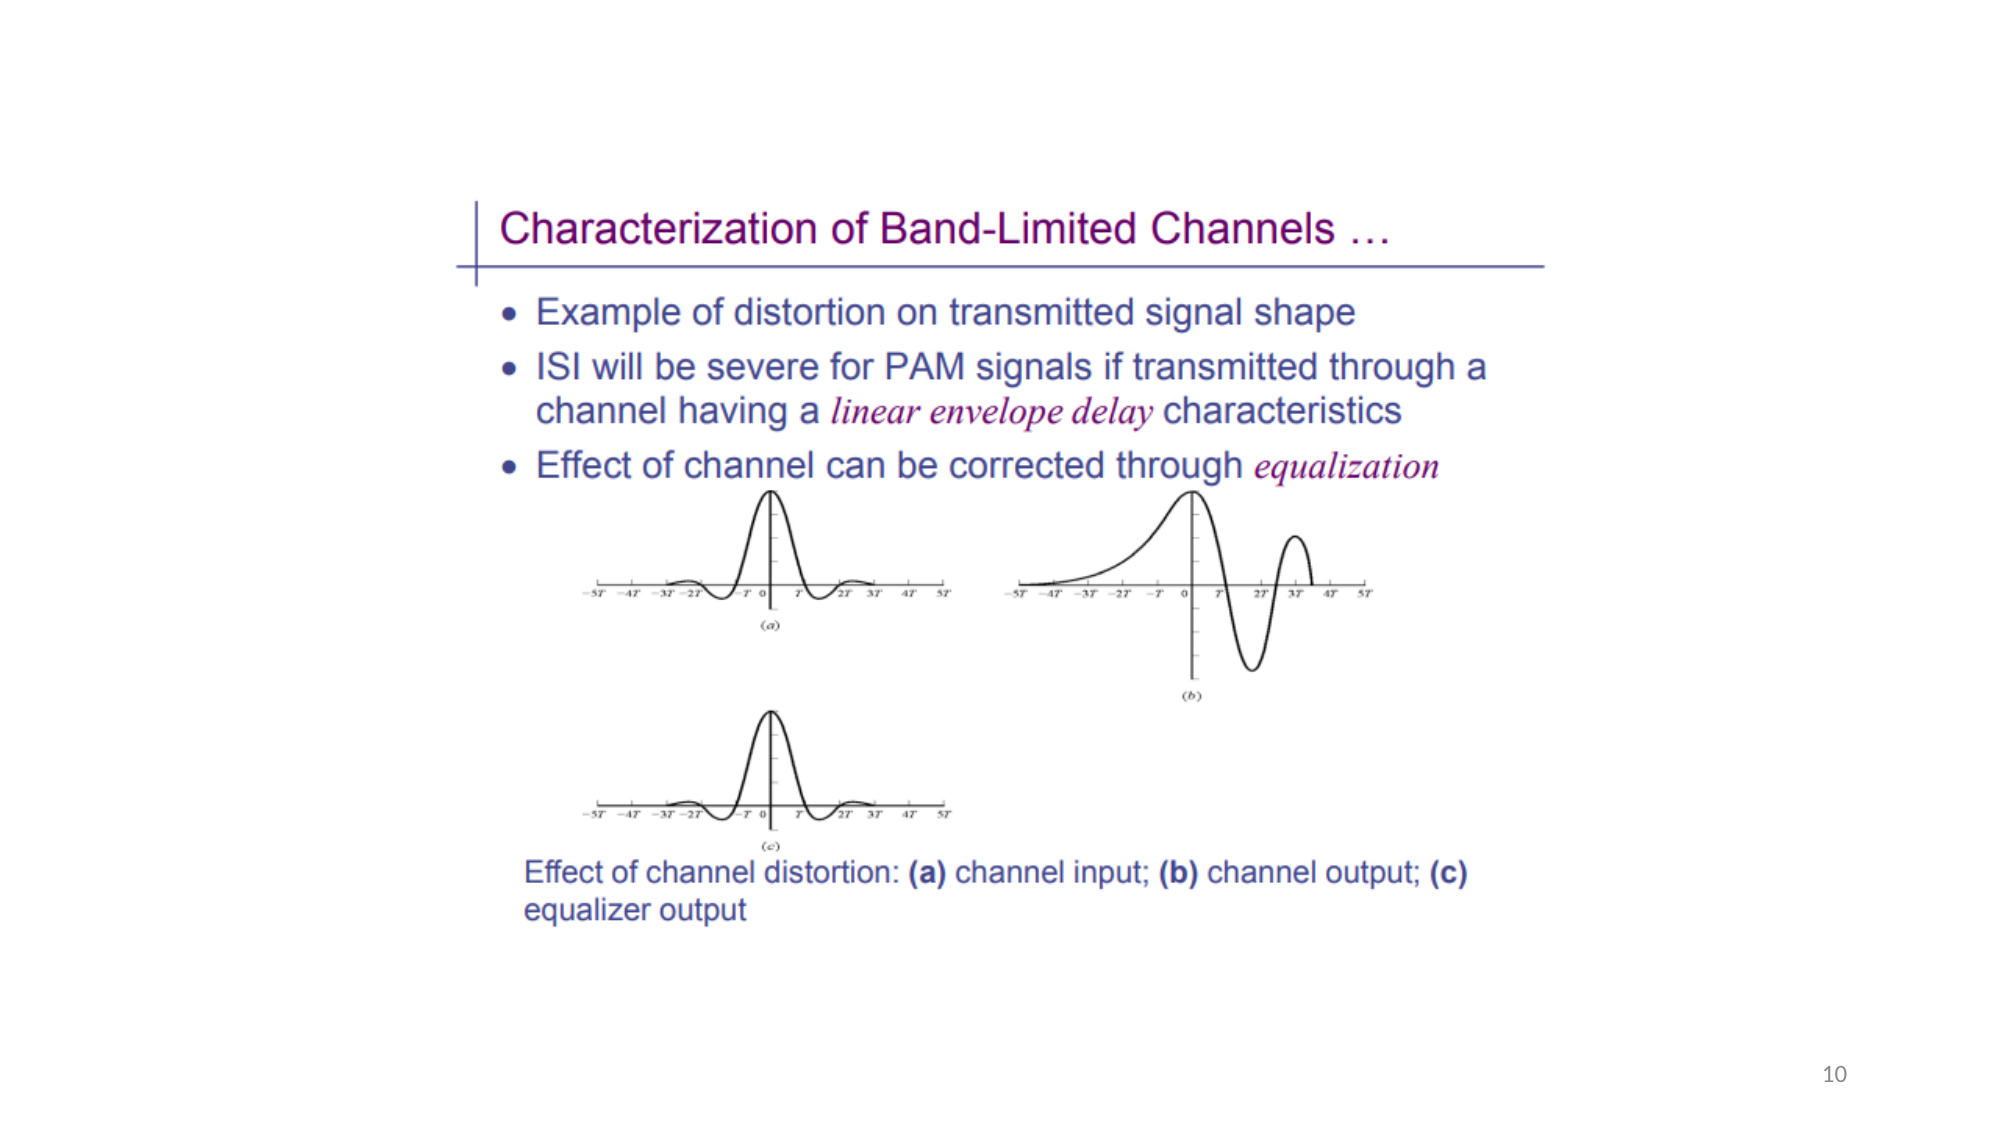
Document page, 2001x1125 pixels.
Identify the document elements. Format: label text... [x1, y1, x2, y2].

slide_number 10 [1412, 1042, 1863, 1103]
picture [449, 192, 1550, 933]
